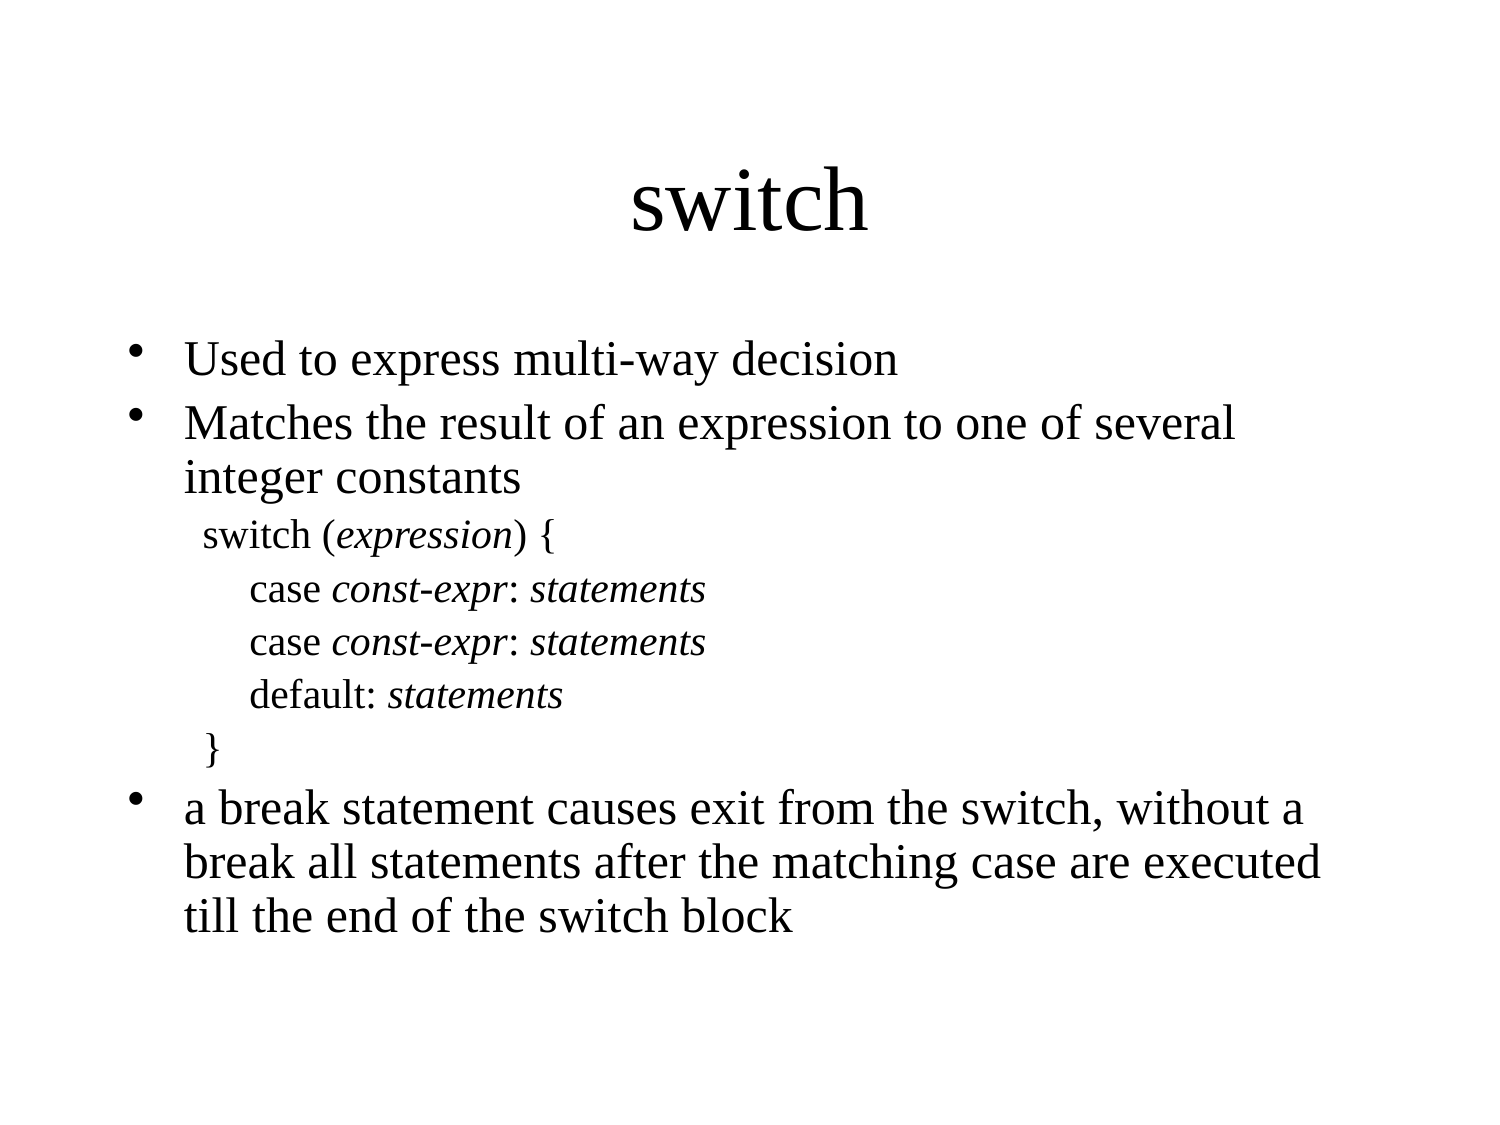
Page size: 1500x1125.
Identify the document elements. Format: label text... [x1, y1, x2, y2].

list Used to express multi-way decision Matches the result of an expression to one of several integer constants switch (expression) { case const-expr: statements case const-expr: statements default: statements } a break statement causes exit from the switch, without a break all statements after the matching case are executed till the end of the switch block [112, 324, 1388, 1000]
title switch [112, 99, 1388, 288]
